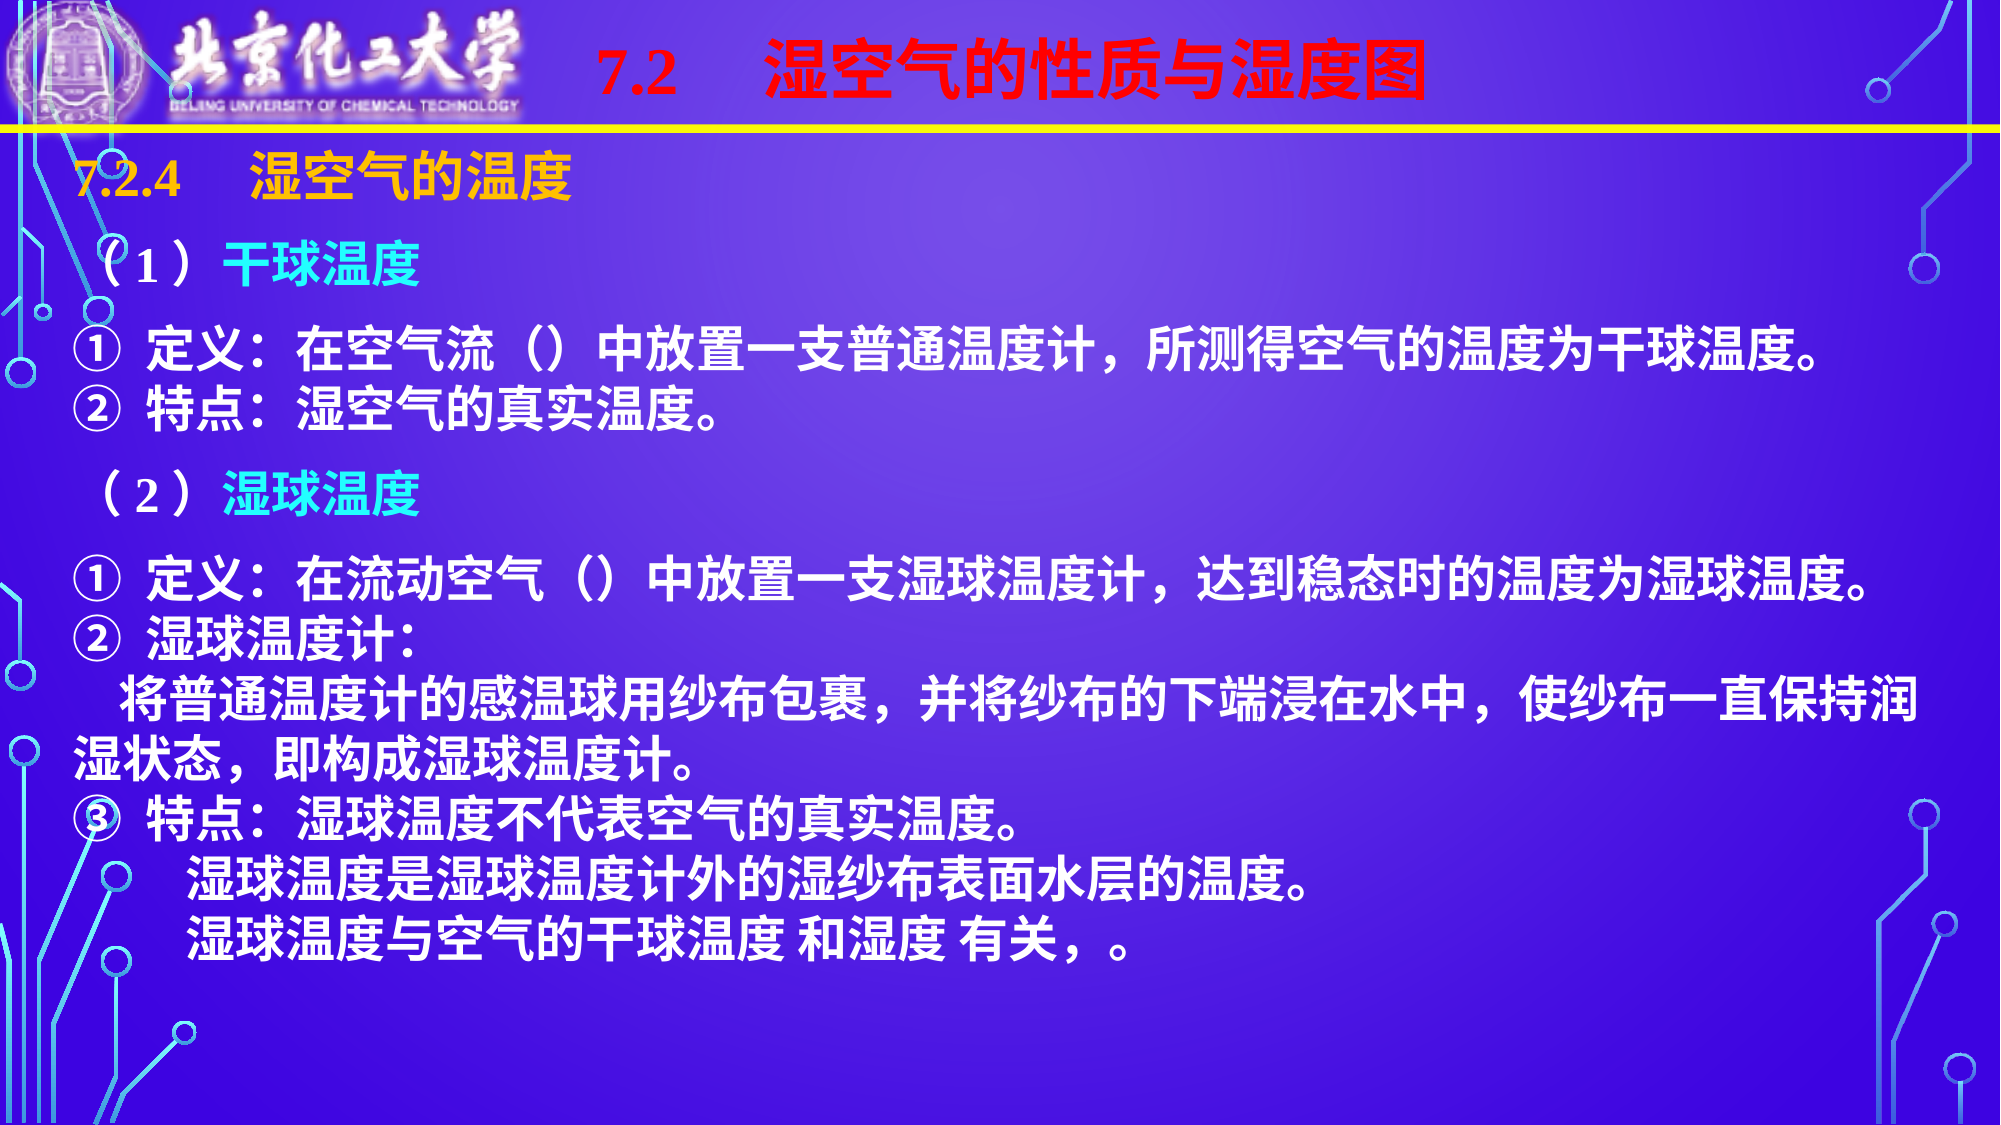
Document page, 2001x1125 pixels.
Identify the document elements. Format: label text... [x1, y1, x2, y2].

picture [5, 0, 531, 124]
text_box 7.2 湿空气的性质与湿度图 [581, 20, 1578, 116]
